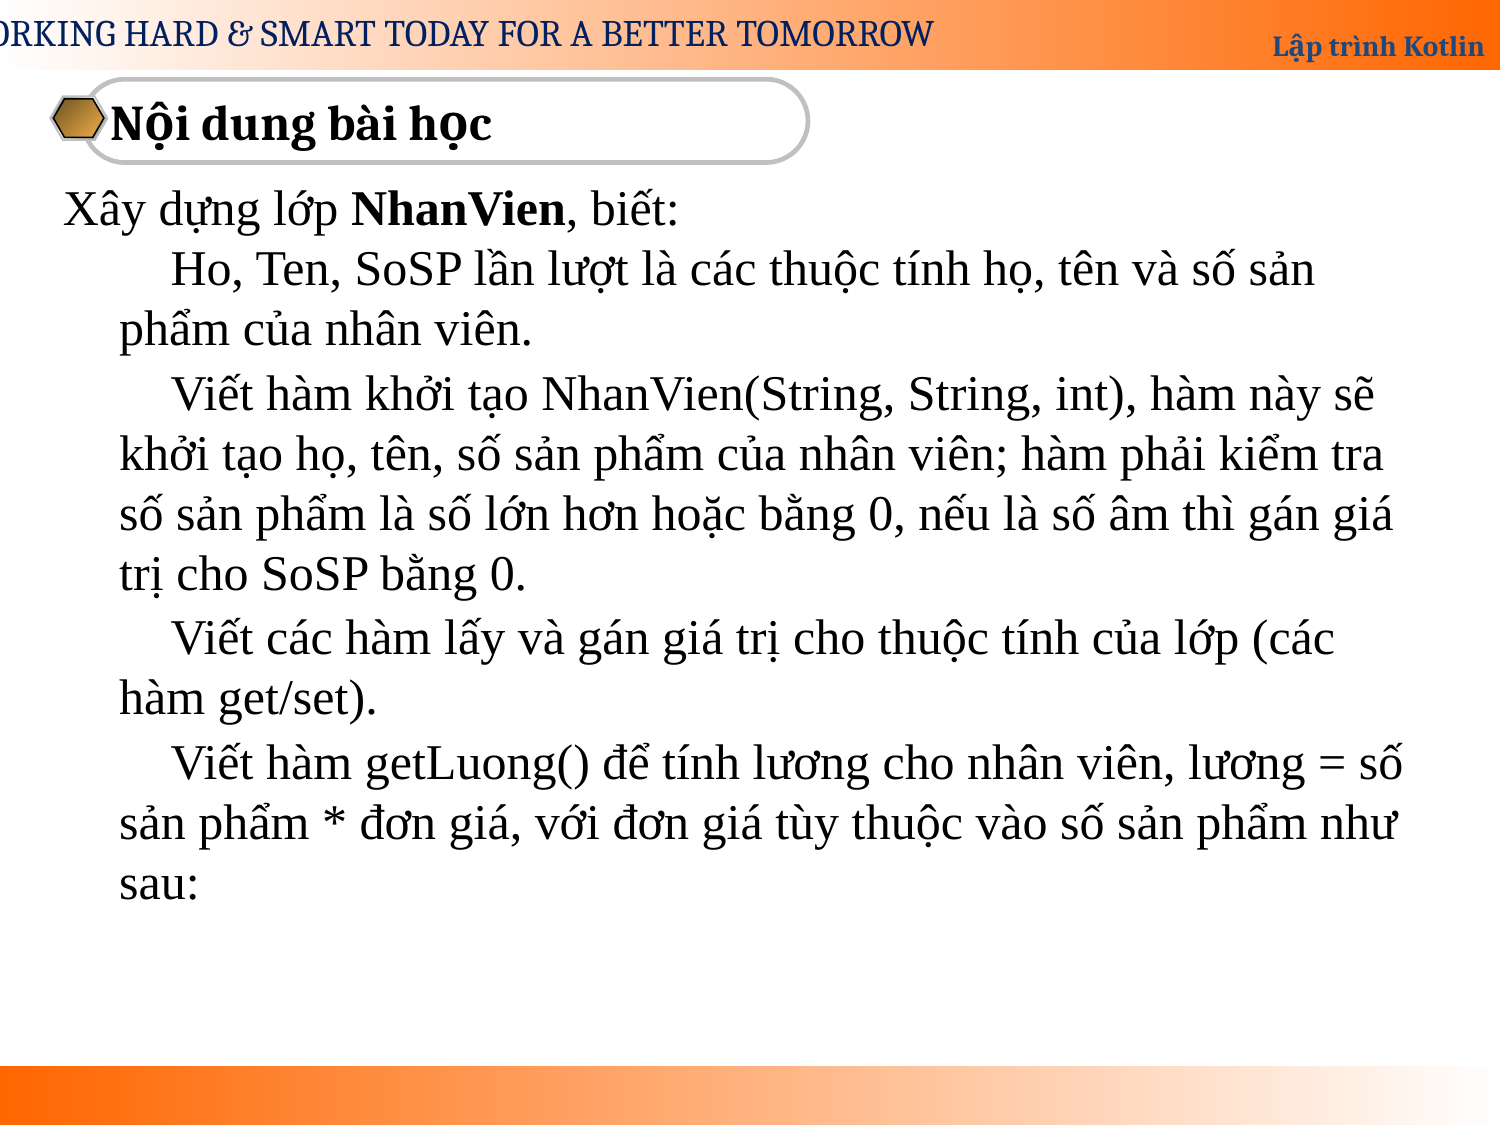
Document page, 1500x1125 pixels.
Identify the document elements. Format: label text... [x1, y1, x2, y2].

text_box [49, 78, 809, 163]
text_box Xây dựng lớp NhanVien, biết:  Ho, Ten, SoSP lần lượt là các thuộc tính họ, tên và số sản phẩm của nhân viên.  Viết hàm khởi tạo NhanVien(String, String, int), hàm này sẽ khởi tạo họ, tên, số sản phẩm của nhân viên; hàm phải kiểm tra số sản phẩm là số lớn hơn hoặc bằng 0, nếu là số âm thì gán giá trị cho SoSP bằng 0.  Viết các hàm lấy và gán giá trị cho thuộc tính của lớp (các hàm get/set).  Viết hàm getLuong() để tính lương cho nhân viên, lương = số sản phẩm * đơn giá, với đơn giá tùy thuộc vào số sản phẩm như sau: [48, 167, 1438, 917]
